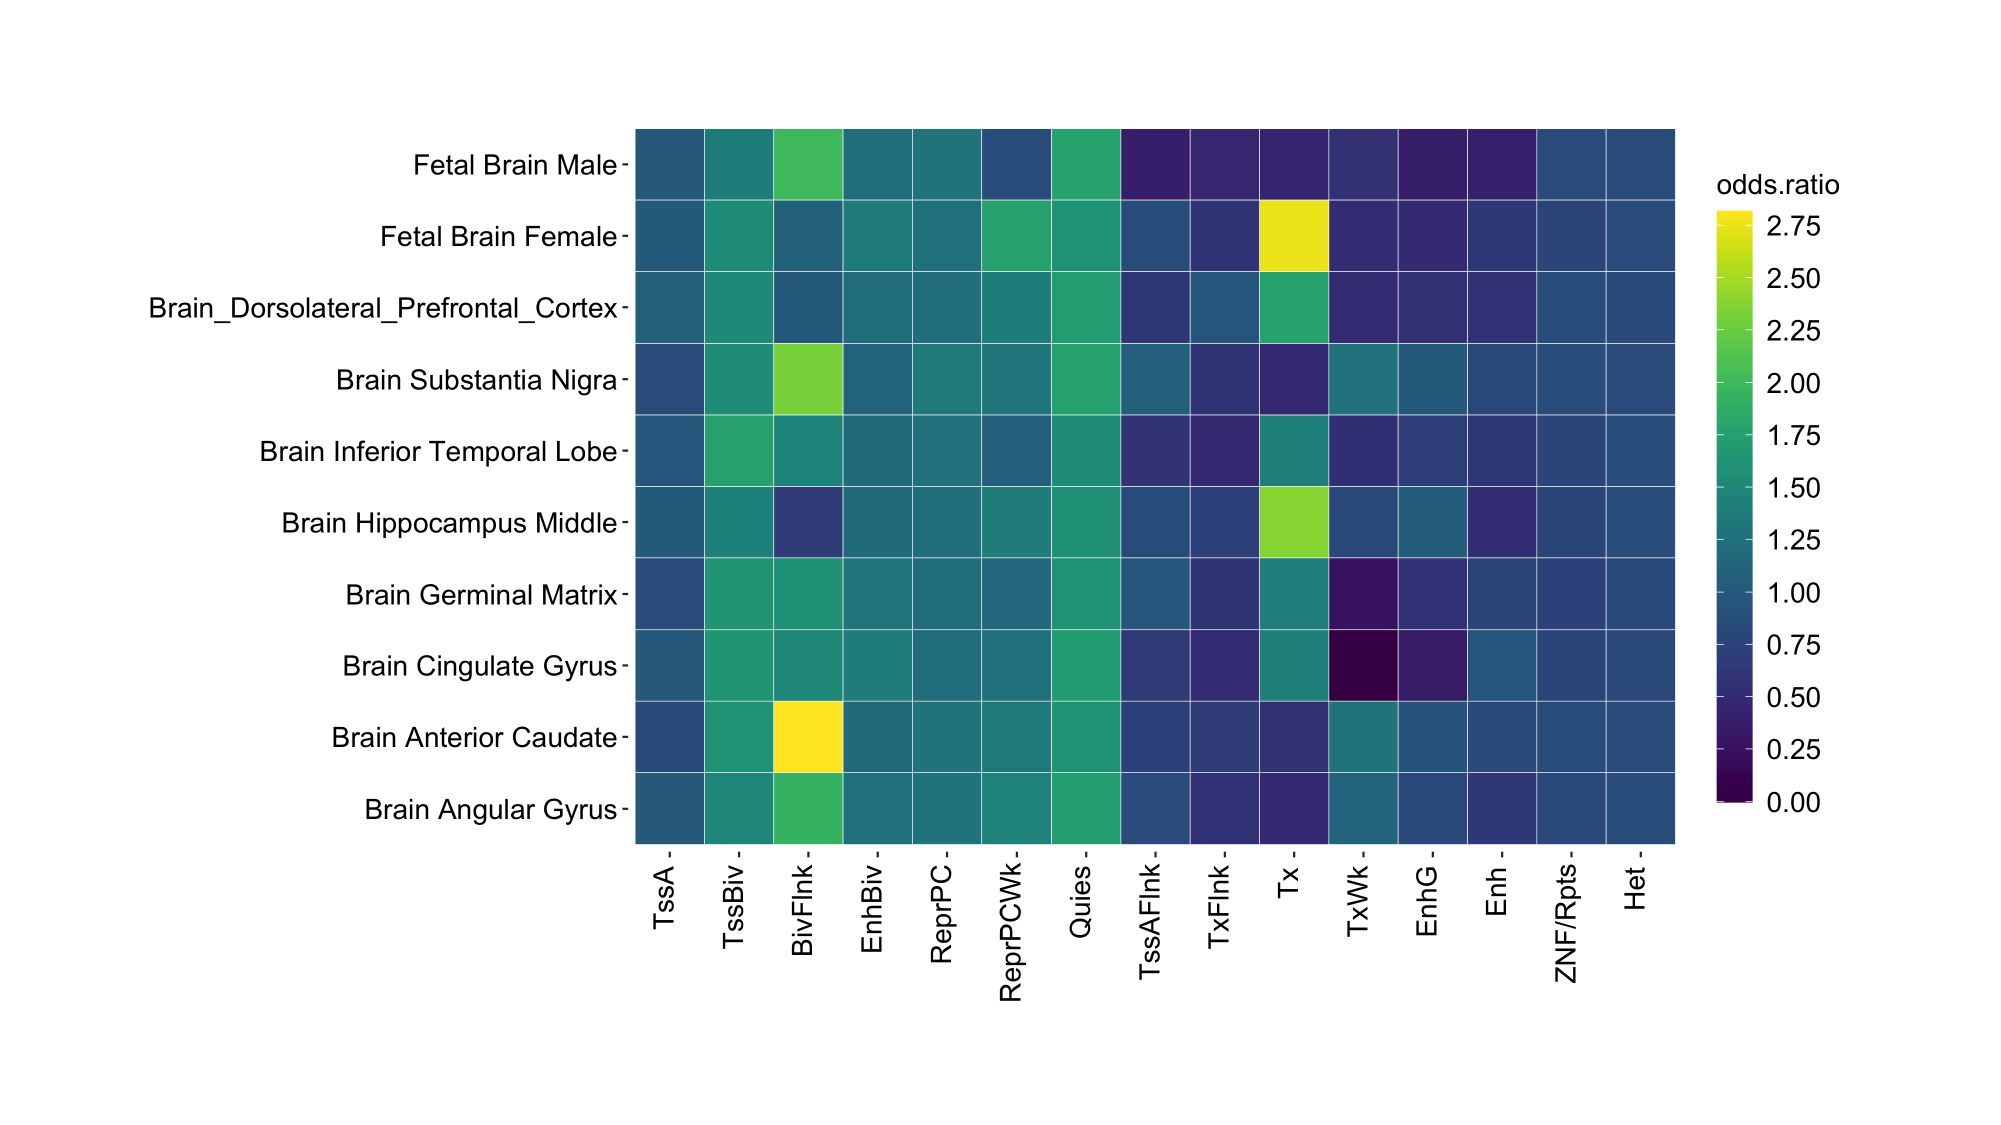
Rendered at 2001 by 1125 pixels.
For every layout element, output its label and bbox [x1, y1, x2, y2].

list [137, 110, 1863, 1014]
